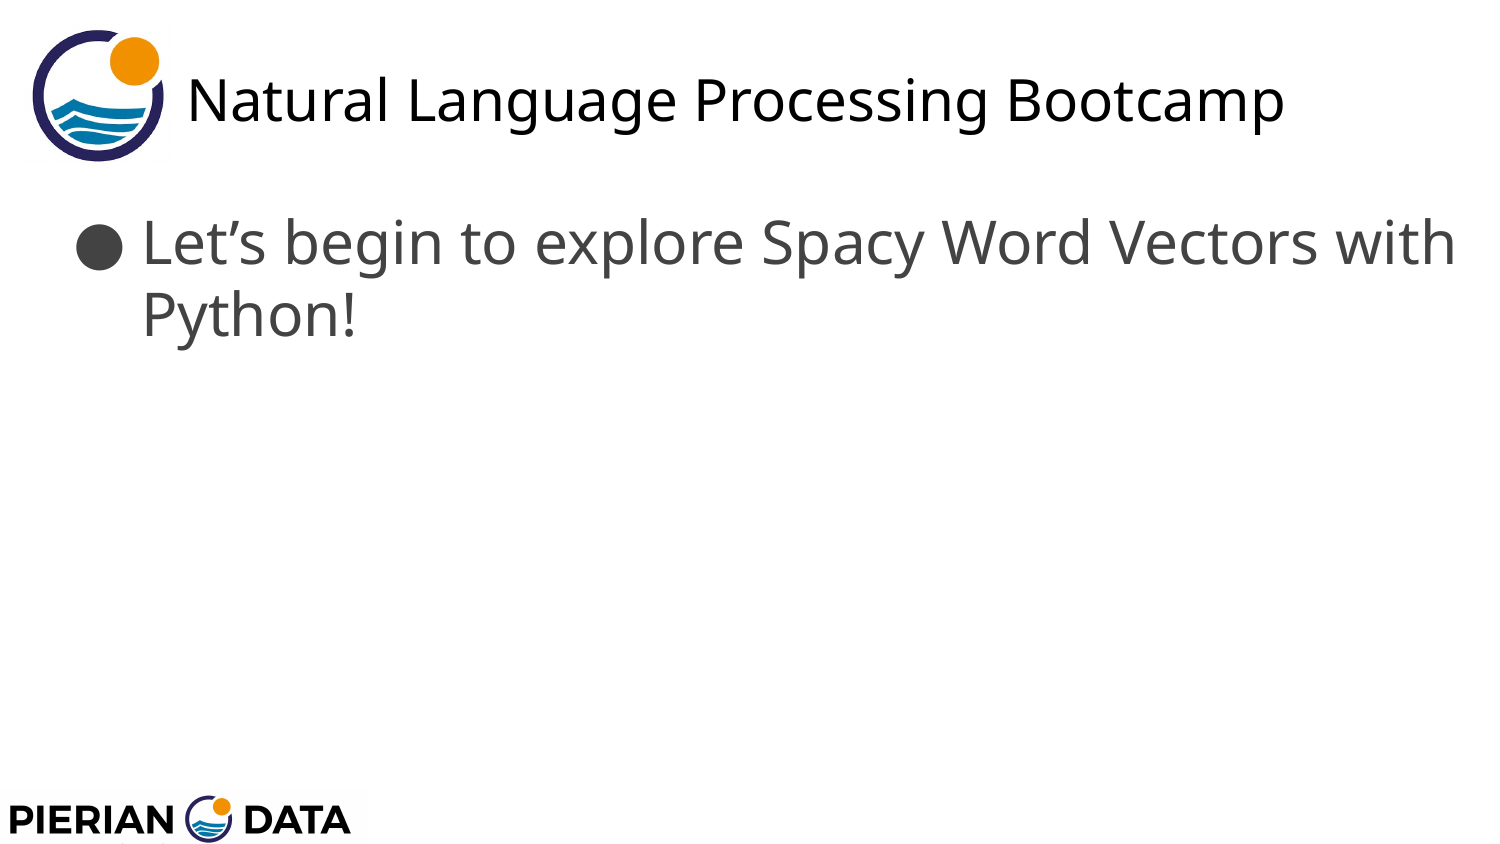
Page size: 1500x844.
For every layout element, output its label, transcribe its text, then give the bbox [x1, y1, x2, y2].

picture [0, 787, 368, 844]
list Let’s begin to explore Spacy Word Vectors with Python! [51, 189, 1476, 750]
picture [24, 24, 172, 167]
title Natural Language Processing Bootcamp [176, 48, 1449, 143]
